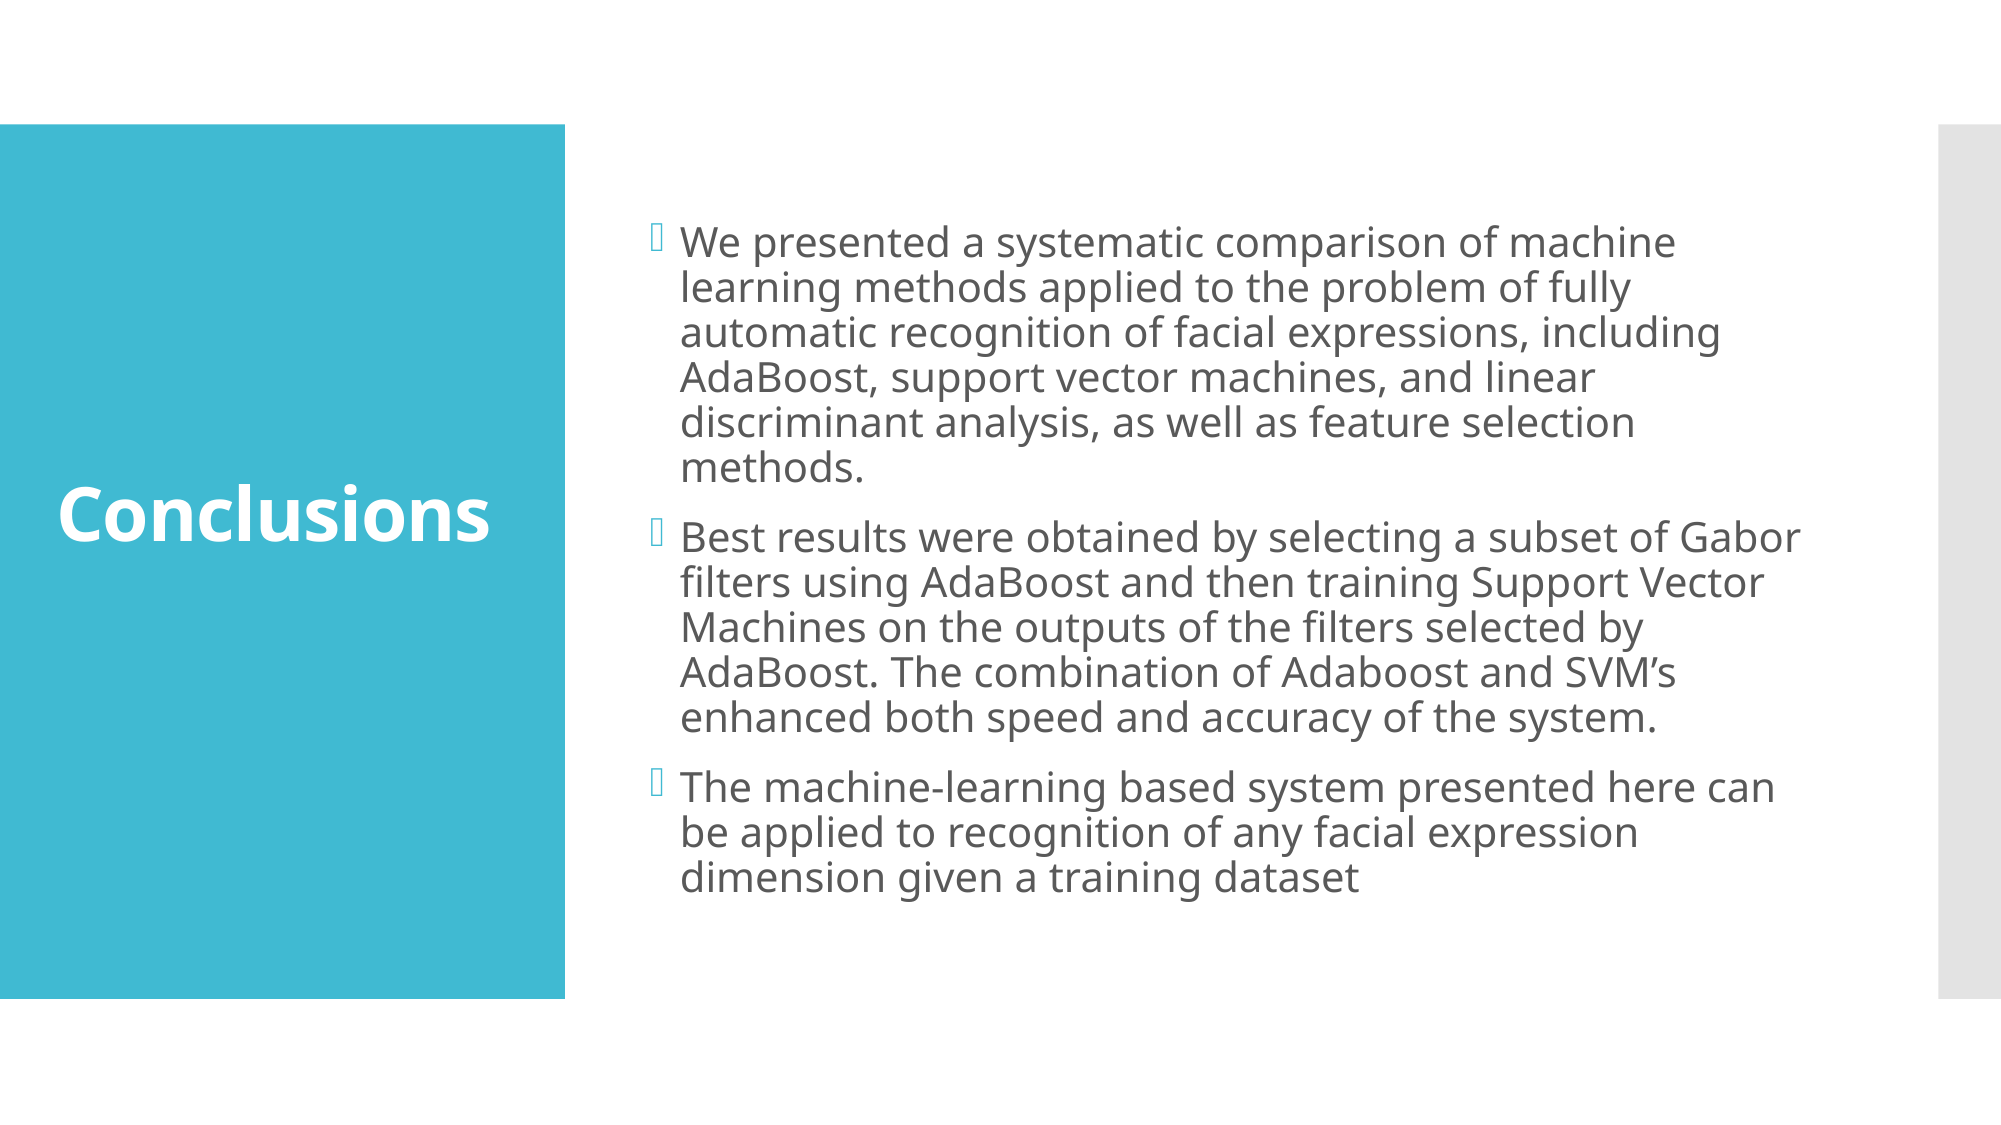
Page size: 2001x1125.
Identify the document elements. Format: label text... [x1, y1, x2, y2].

list We presented a systematic comparison of machine learning methods applied to the problem of fully automatic recognition of facial expressions, including AdaBoost, support vector machines, and linear discriminant analysis, as well as feature selection methods. Best results were obtained by selecting a subset of Gabor filters using AdaBoost and then training Support Vector Machines on the outputs of the filters selected by AdaBoost. The combination of Adaboost and SVM’s enhanced both speed and accuracy of the system. The machine-learning based system presented here can be applied to recognition of any facial expression dimension given a training dataset [634, 141, 1835, 982]
title Conclusions [41, 184, 525, 940]
